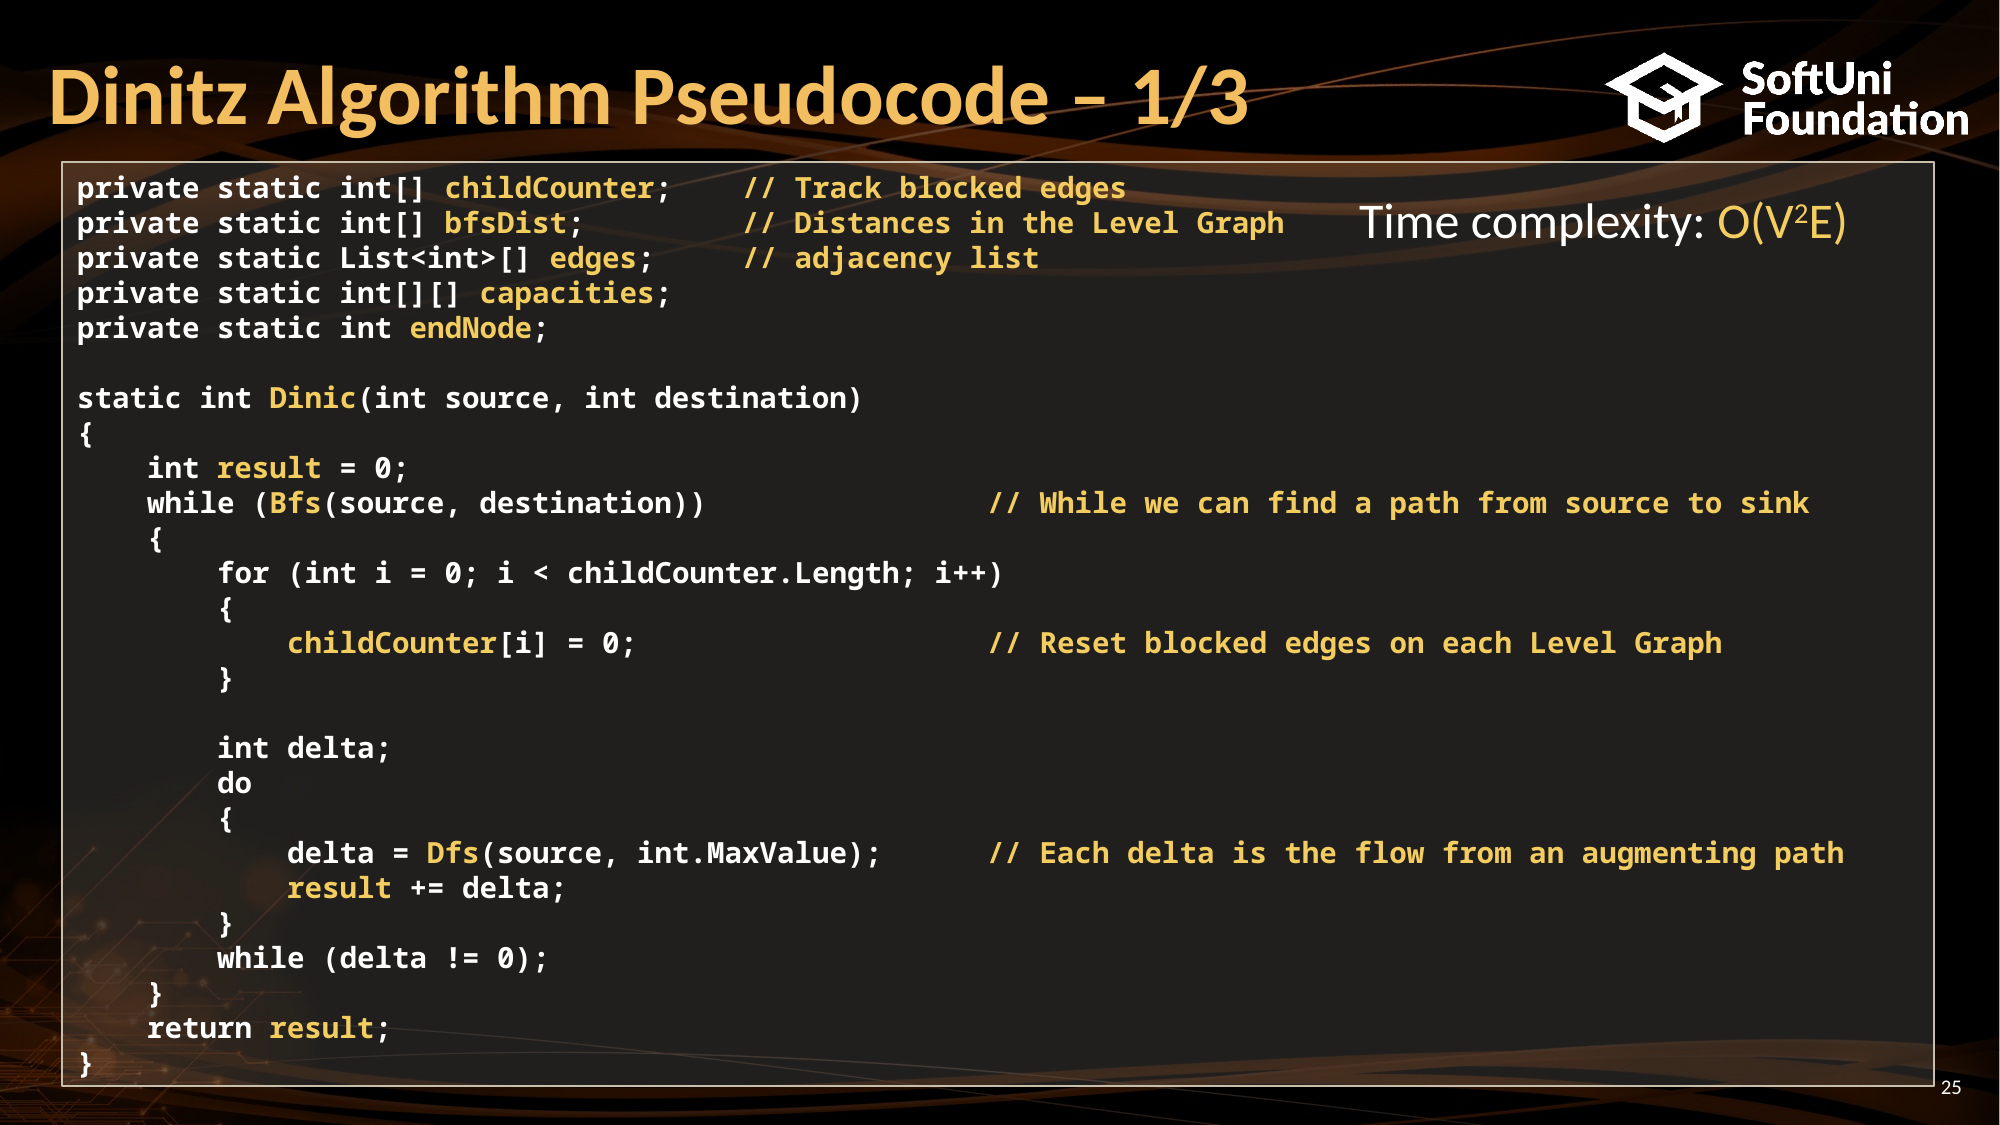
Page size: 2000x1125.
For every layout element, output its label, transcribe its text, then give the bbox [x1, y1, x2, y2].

text_box Time complexity: O(V2E) [1344, 181, 1864, 257]
text_box private static int[] childCounter; // Track blocked edges private static int[] bfsDist; // Distances in the Level Graph private static List<int>[] edges; // adjacency list private static int[][] capacities; private static int endNode; static int Dinic(int source, int destination) { int result = 0; while (Bfs(source, destination)) // While we can find a path from source to sink { for (int i = 0; i < childCounter.Length; i++) { childCounter[i] = 0; // Reset blocked edges on each Level Graph } int delta; do { delta = Dfs(source, int.MaxValue); // Each delta is the flow from an augmenting path result += delta; } while (delta != 0); } return result; } [62, 162, 1935, 1087]
slide_number 25 [1897, 1070, 1968, 1103]
picture [0, 0, 2000, 1125]
title Dinitz Algorithm Pseudocode – 1/3 [30, 6, 1602, 189]
